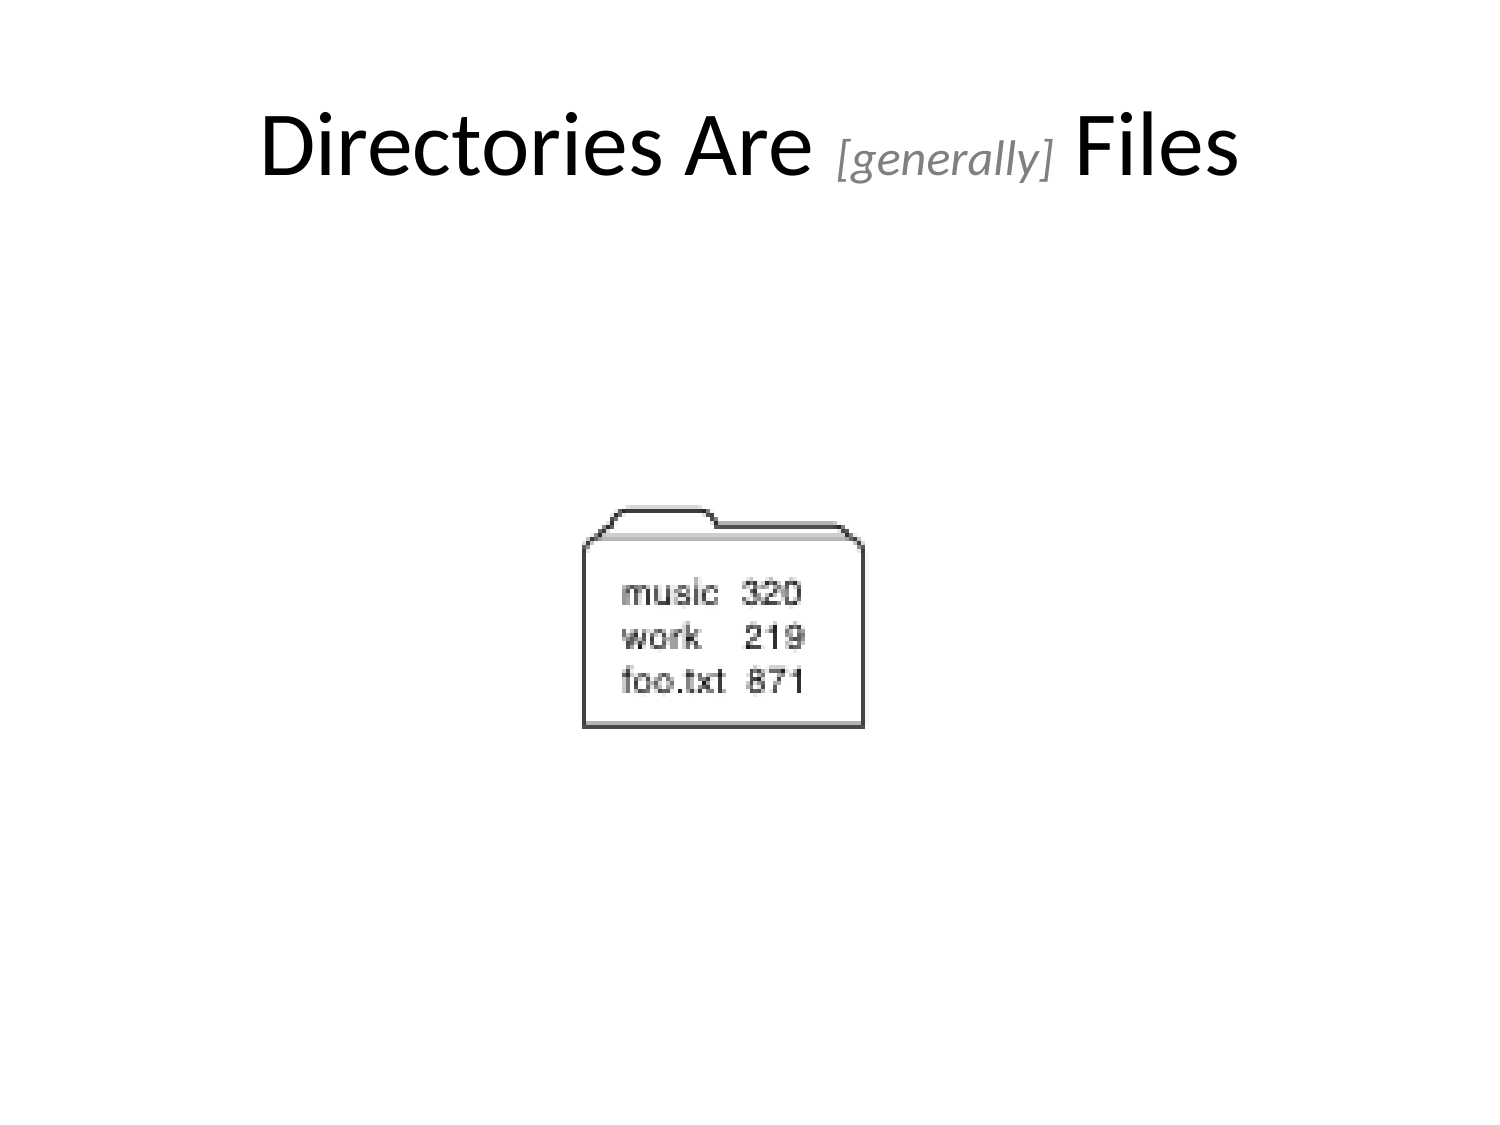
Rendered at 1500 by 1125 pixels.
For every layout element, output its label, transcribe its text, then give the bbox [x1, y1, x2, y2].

title Directories Are [generally] Files [75, 45, 1425, 233]
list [74, 262, 1426, 1006]
